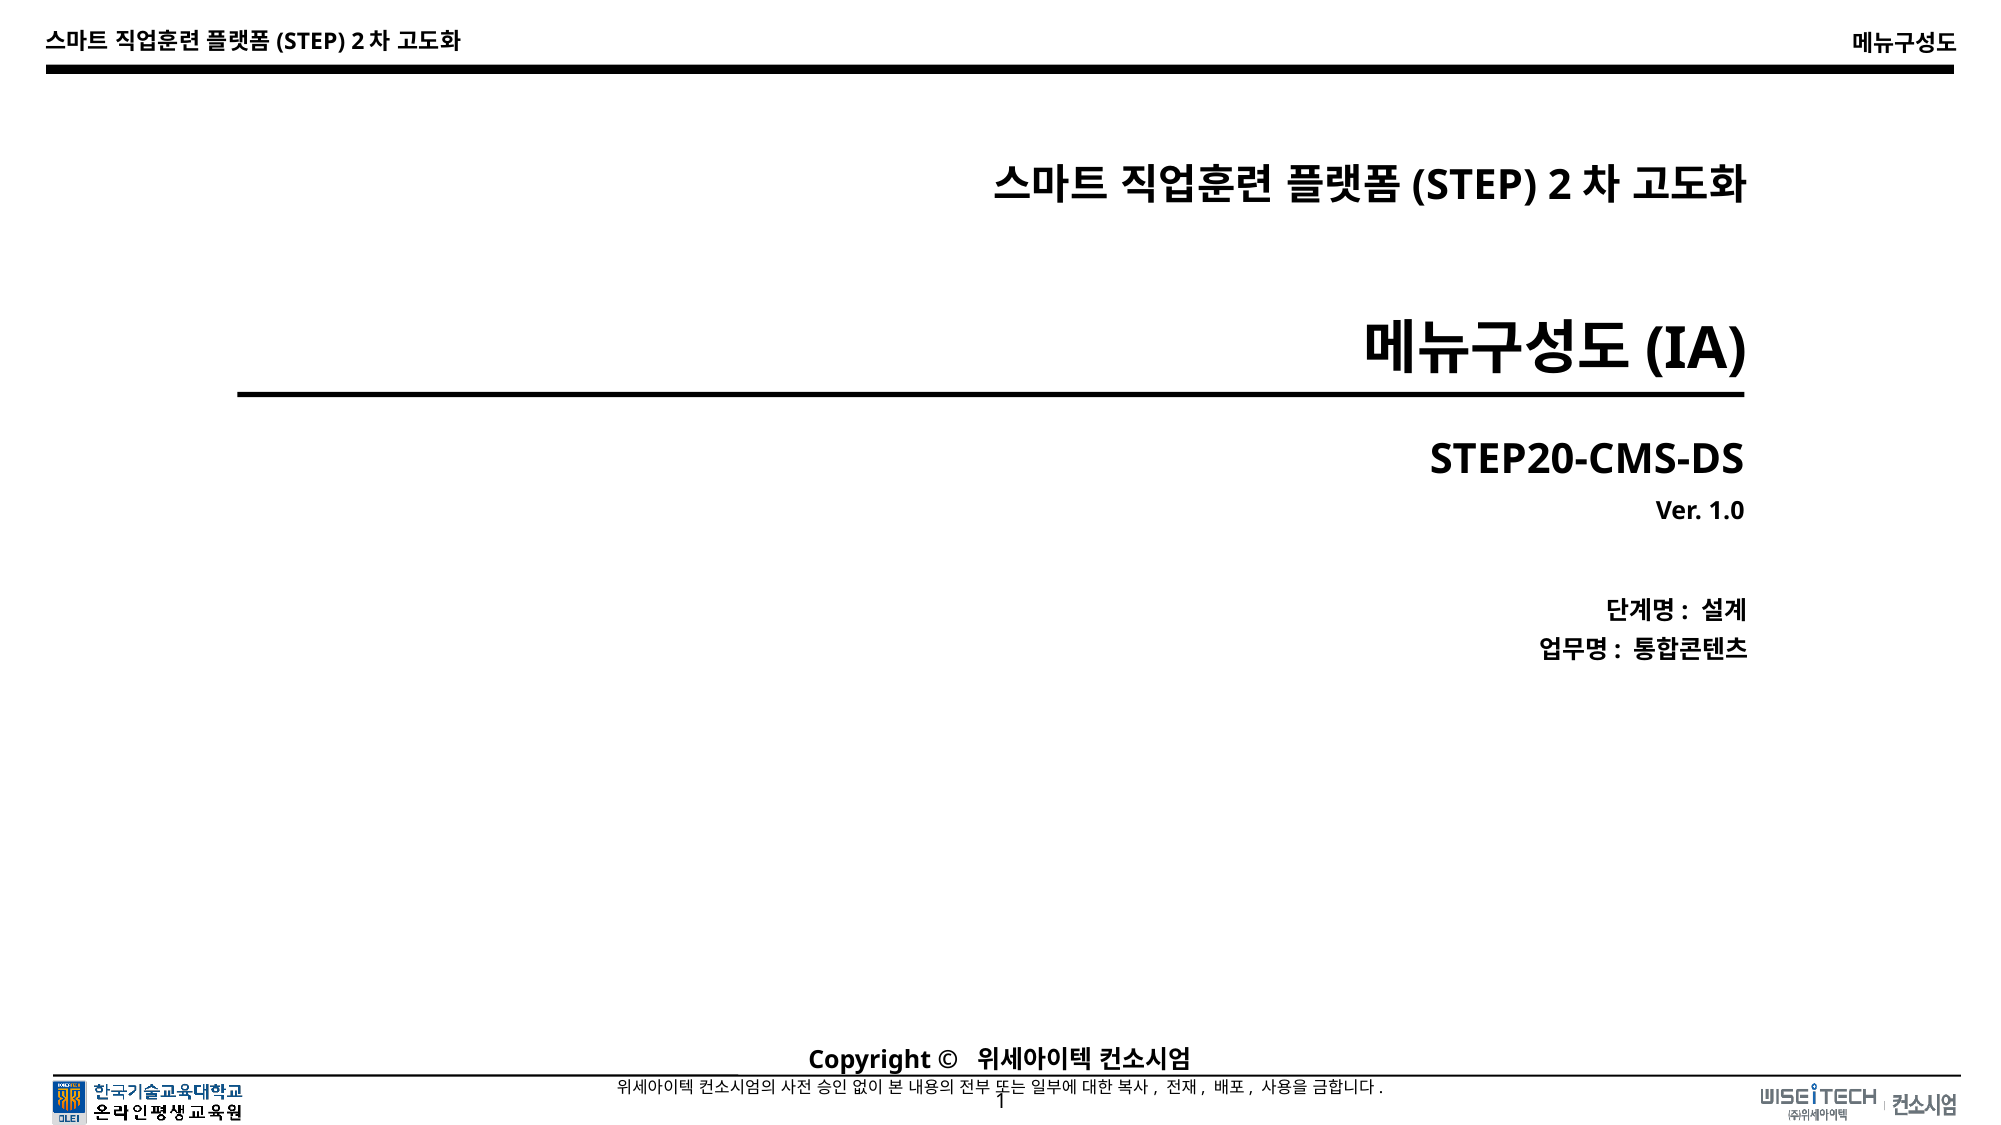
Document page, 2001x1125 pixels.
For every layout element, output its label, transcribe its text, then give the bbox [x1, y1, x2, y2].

text_box Ver. 1.0 [1248, 489, 1760, 533]
picture [1752, 1077, 1961, 1125]
text_box 단계명: 설계 [1407, 587, 1762, 632]
text_box 스마트 직업훈련 플랫폼(STEP) 2차 고도화 [812, 150, 1763, 215]
text_box 업무명: 통합콘텐츠 [1409, 626, 1764, 672]
picture [33, 1074, 257, 1125]
text_box STEP20-CMS-DS [1248, 424, 1760, 489]
text_box 메뉴구성도(IA) [885, 302, 1763, 388]
text_box Copyright © 위세아이텍 컨소시엄 위세아이텍 컨소시엄의 사전 승인 없이 본 내용의 전부 또는 일부에 대한 복사, 전재, 배포, 사용을 금합니다. [187, 1035, 1813, 1105]
